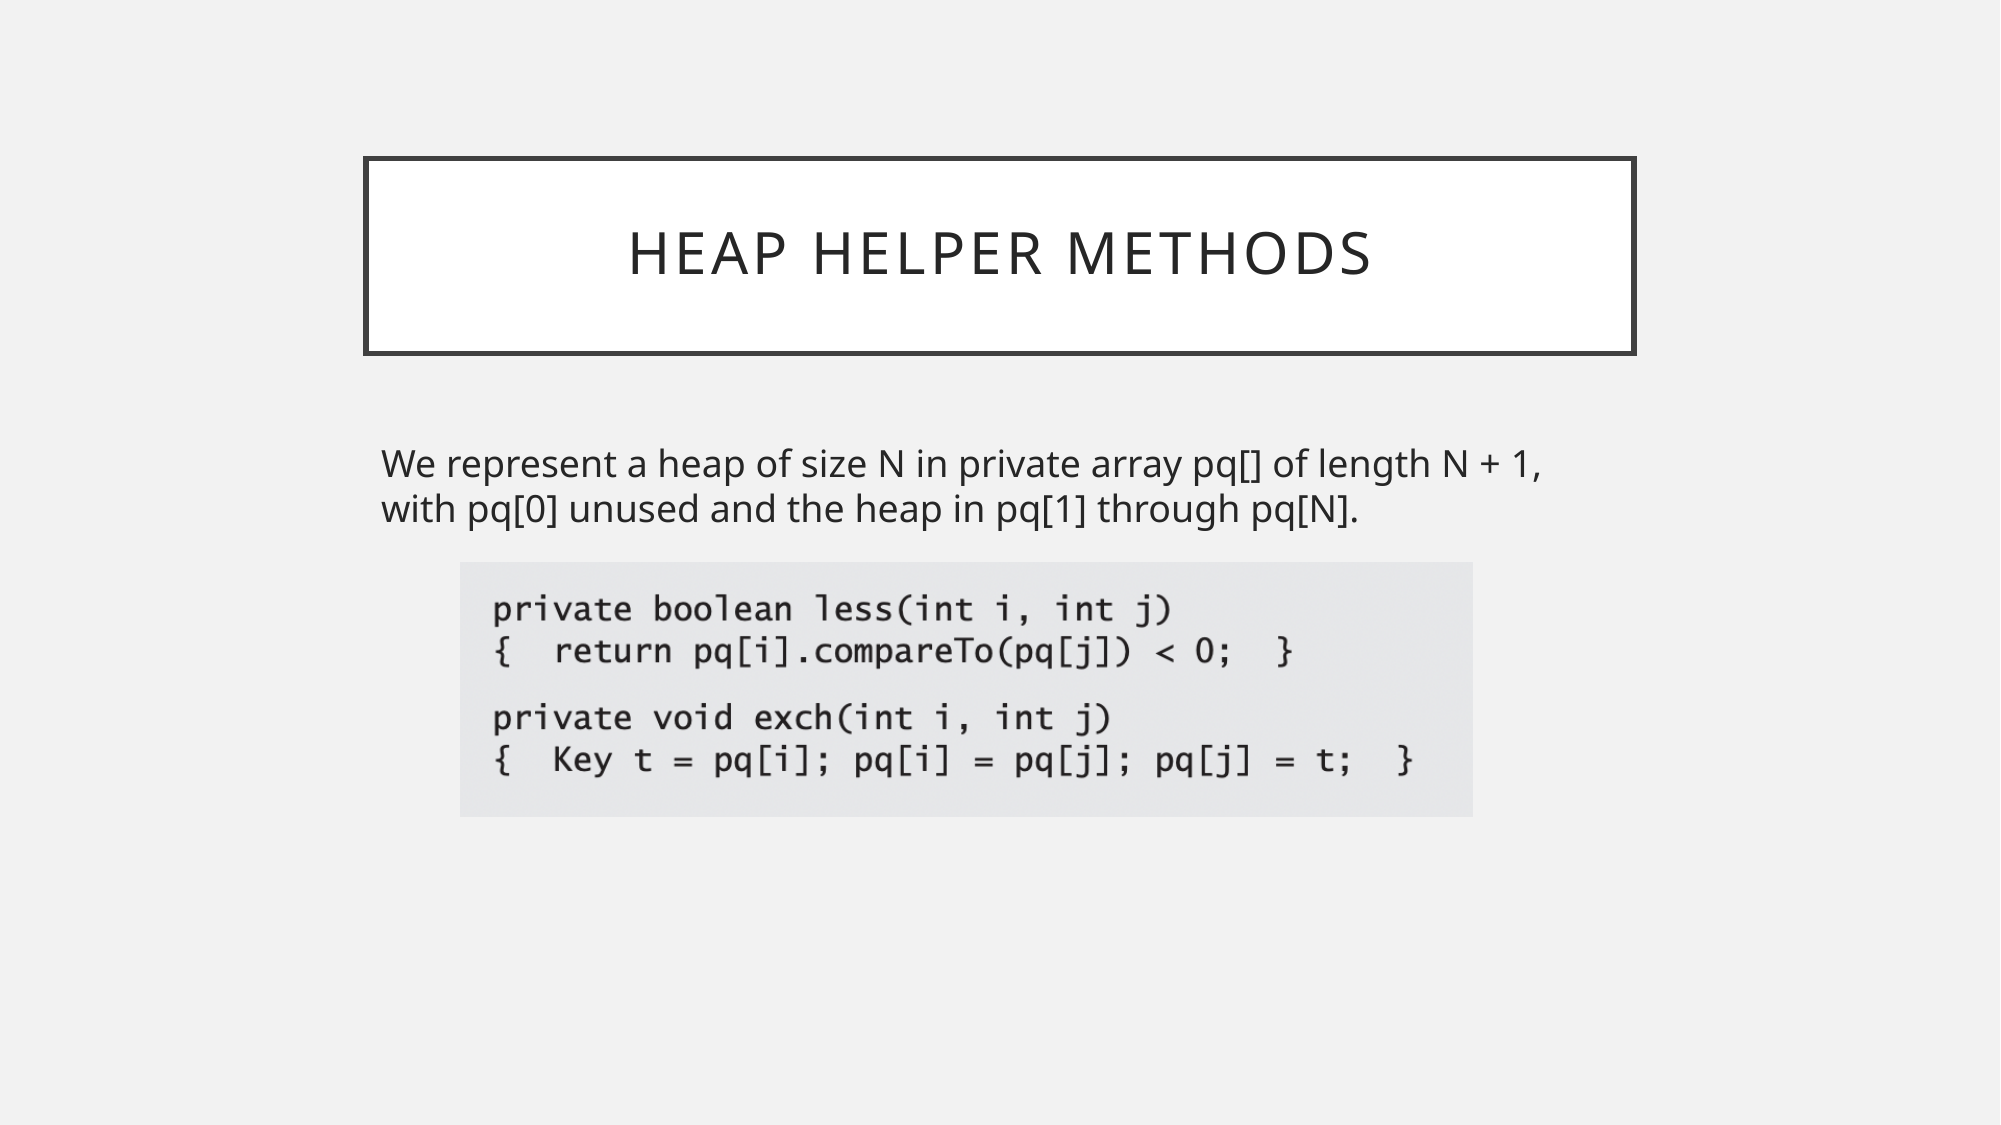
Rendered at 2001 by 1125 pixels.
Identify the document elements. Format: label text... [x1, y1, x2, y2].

picture [460, 562, 1473, 817]
list We represent a heap of size N in private array pq[] of length N + 1, with pq[0] unused and the heap in pq[1] through pq[N]. [366, 432, 1634, 942]
title Heap Helper Methods [363, 156, 1637, 356]
